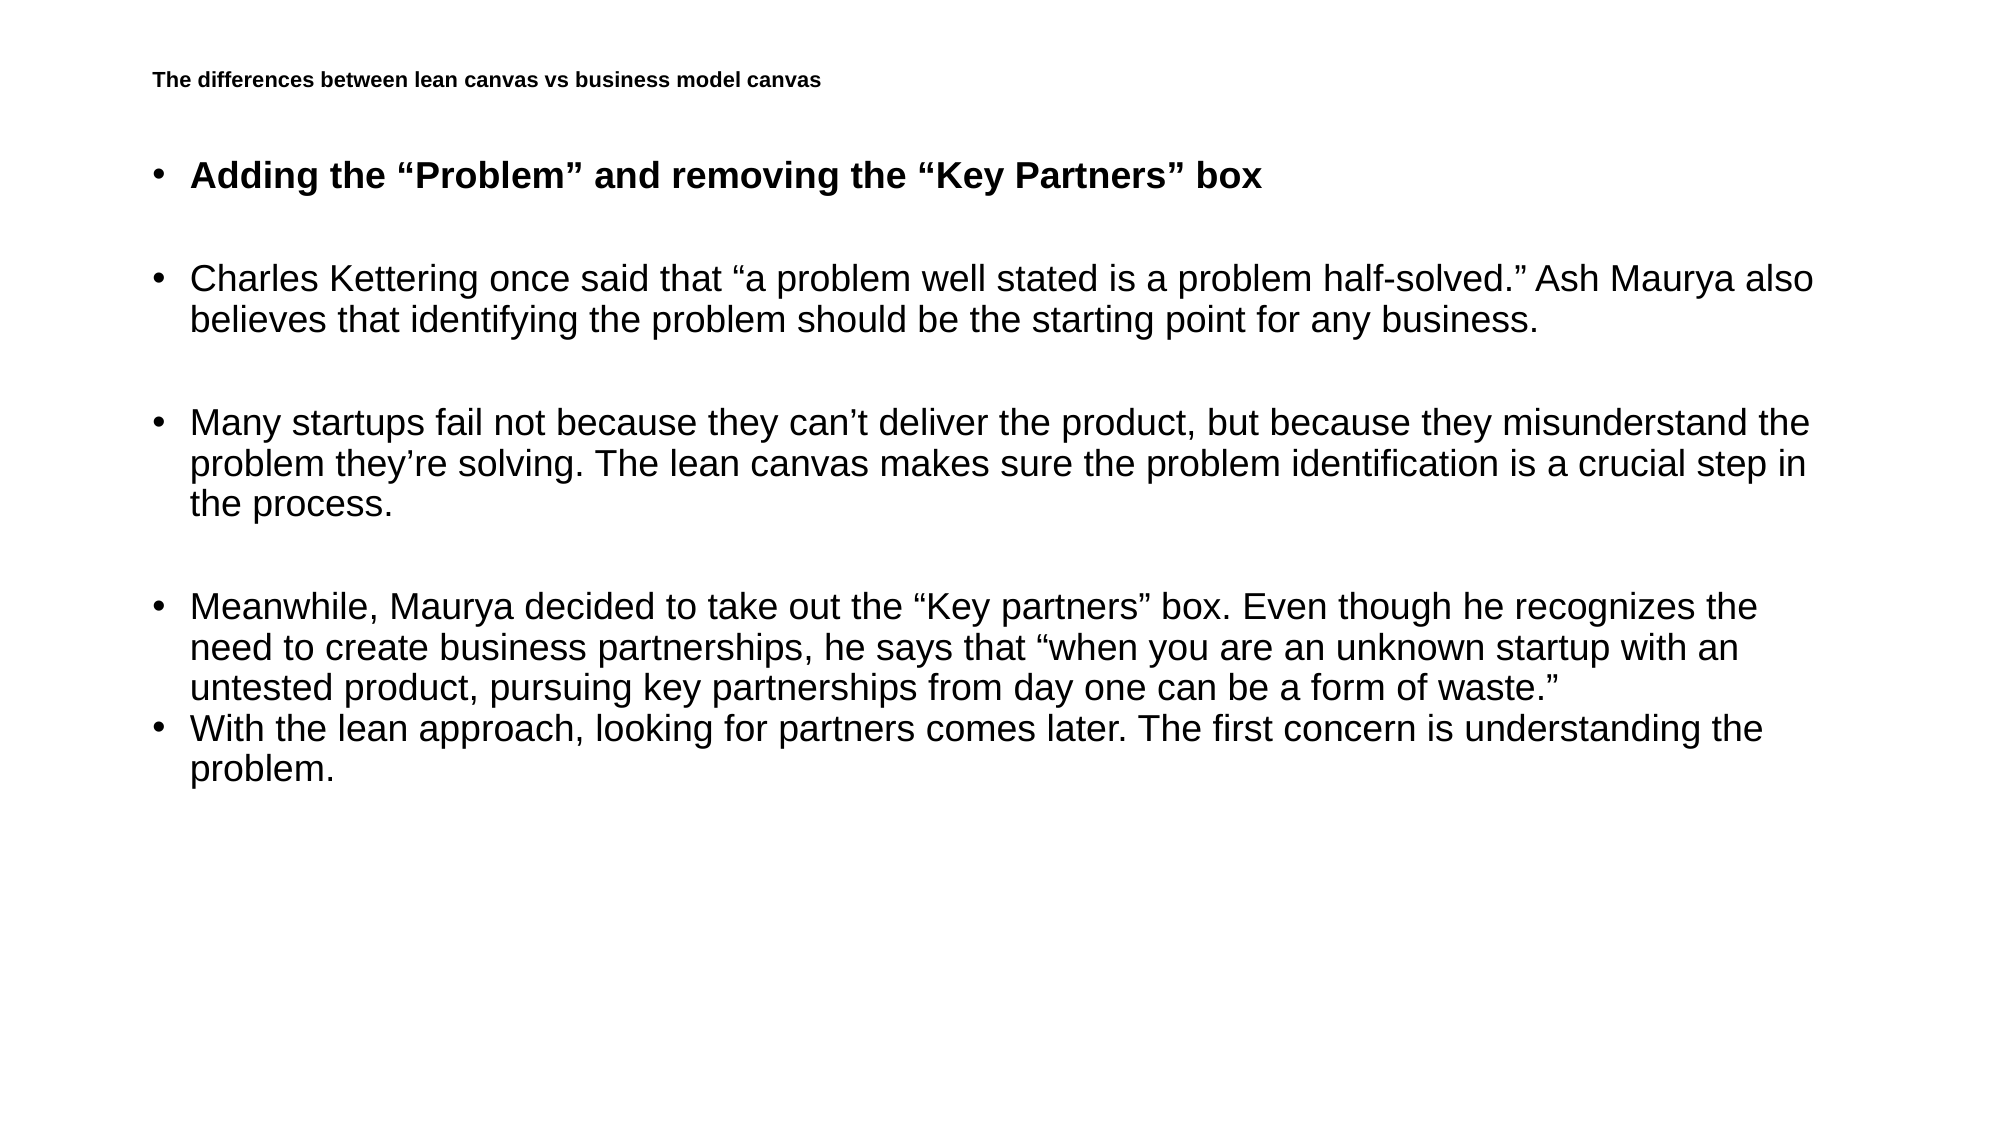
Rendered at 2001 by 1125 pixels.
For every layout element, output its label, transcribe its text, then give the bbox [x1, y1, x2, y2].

list Adding the “Problem” and removing the “Key Partners” box Charles Kettering once said that “a problem well stated is a problem half-solved.” Ash Maurya also believes that identifying the problem should be the starting point for any business. Many startups fail not because they can’t deliver the product, but because they misunderstand the problem they’re solving. The lean canvas makes sure the problem identification is a crucial step in the process. Meanwhile, Maurya decided to take out the “Key partners” box. Even though he recognizes the need to create business partnerships, he says that “when you are an unknown startup with an untested product, pursuing key partnerships from day one can be a form of waste.” With the lean approach, looking for partners comes later. The first concern is understanding the problem. [137, 148, 1863, 1014]
title The differences between lean canvas vs business model canvas [137, 59, 1863, 148]
